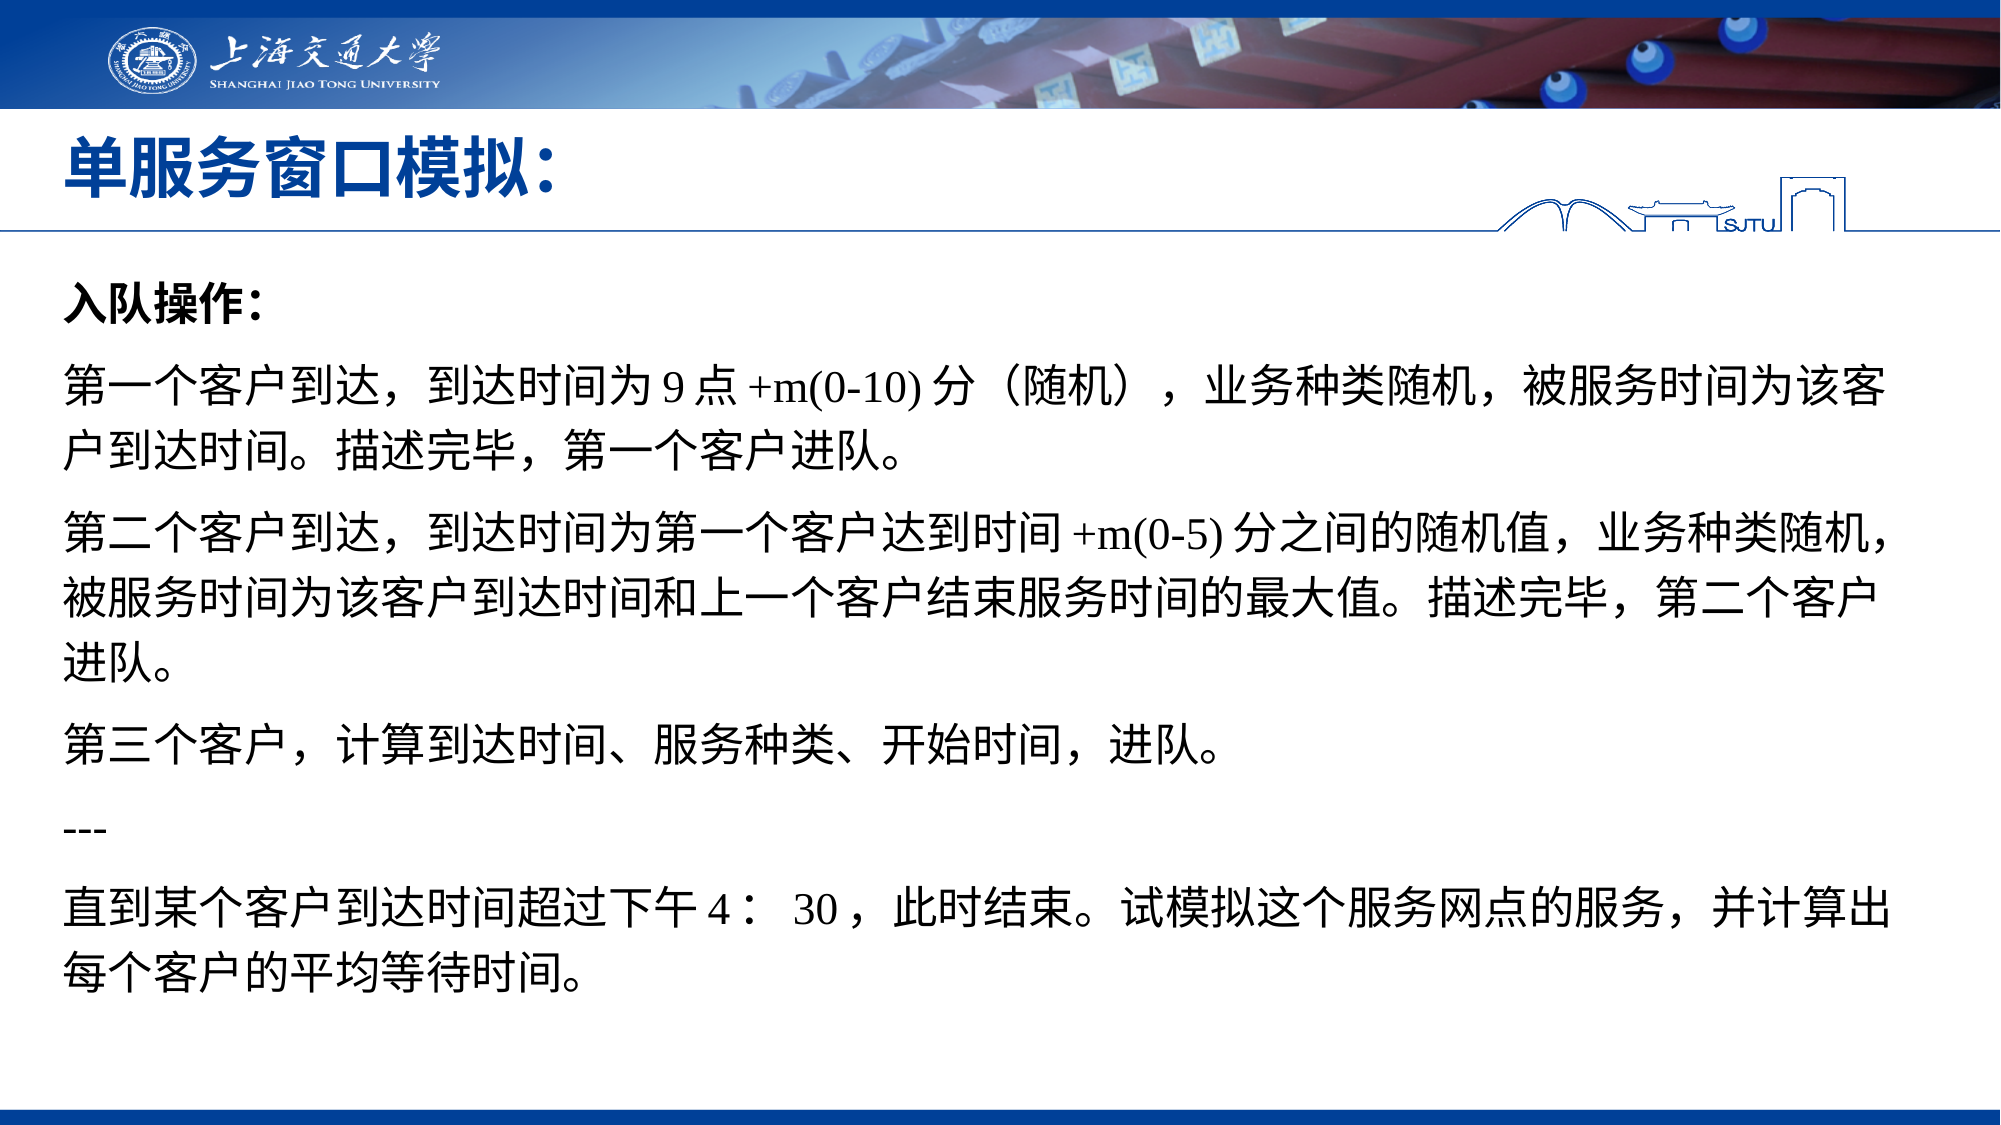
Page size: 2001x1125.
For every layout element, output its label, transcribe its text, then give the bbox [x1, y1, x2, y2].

list 入队操作： 第一个客户到达，到达时间为9点+m(0-10)分（随机），业务种类随机，被服务时间为该客户到达时间。描述完毕，第一个客户进队。 第二个客户到达，到达时间为第一个客户达到时间+m(0-5)分之间的随机值，业务种类随机，被服务时间为该客户到达时间和上一个客户结束服务时间的最大值。描述完毕，第二个客户进队。 第三个客户，计算到达时间、服务种类、开始时间，进队。 --- 直到某个客户到达时间超过下午4：30，此时结束。试模拟这个服务网点的服务，并计算出每个客户的平均等待时间。 [47, 256, 1911, 1011]
title 单服务窗口模拟： [47, 123, 1879, 218]
picture [0, 0, 2001, 109]
